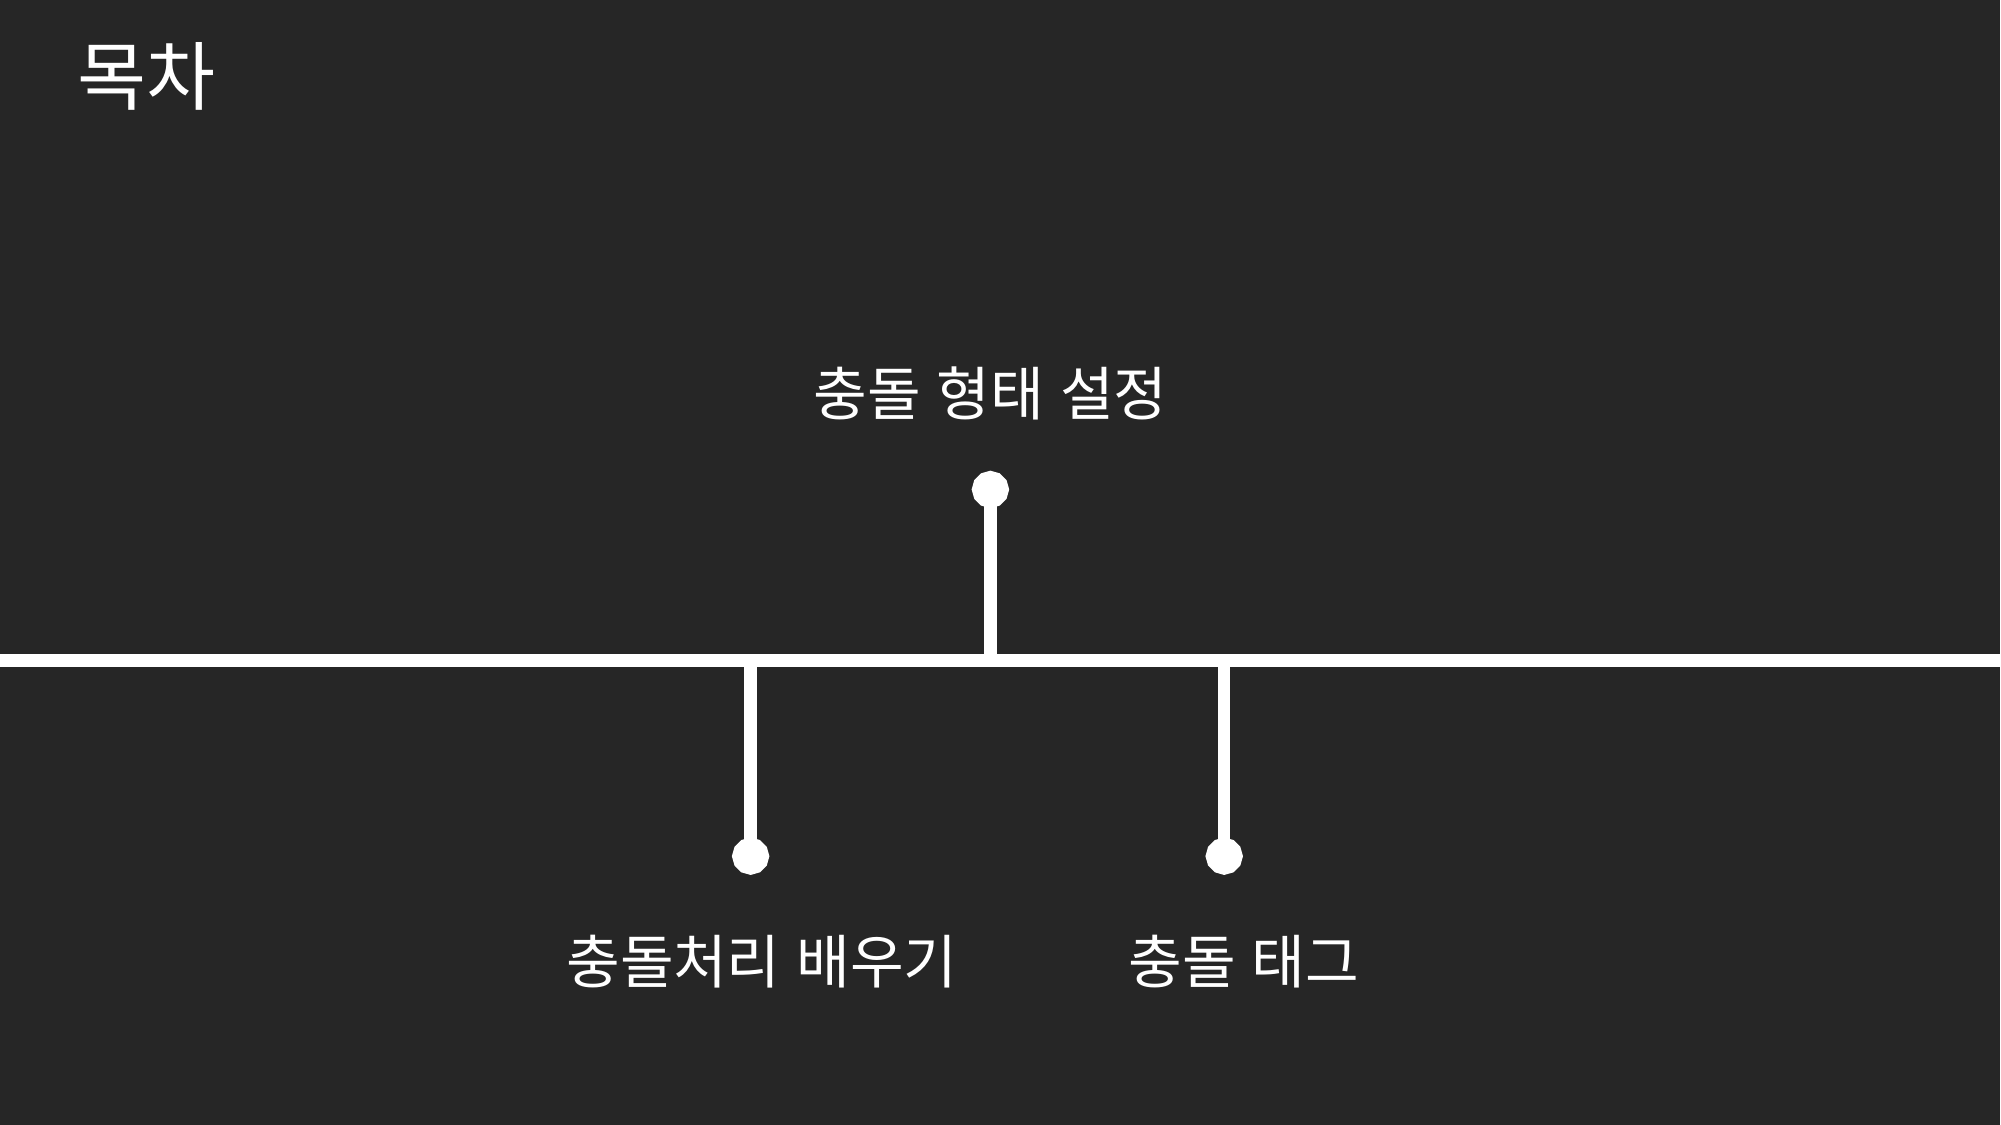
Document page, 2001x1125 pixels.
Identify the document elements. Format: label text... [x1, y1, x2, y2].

text_box 충돌처리 배우기 [533, 917, 991, 1003]
text_box 충돌 태그 [1021, 917, 1466, 1003]
text_box 충돌 형태 설정 [761, 349, 1220, 435]
text_box 목차 [0, 22, 451, 128]
